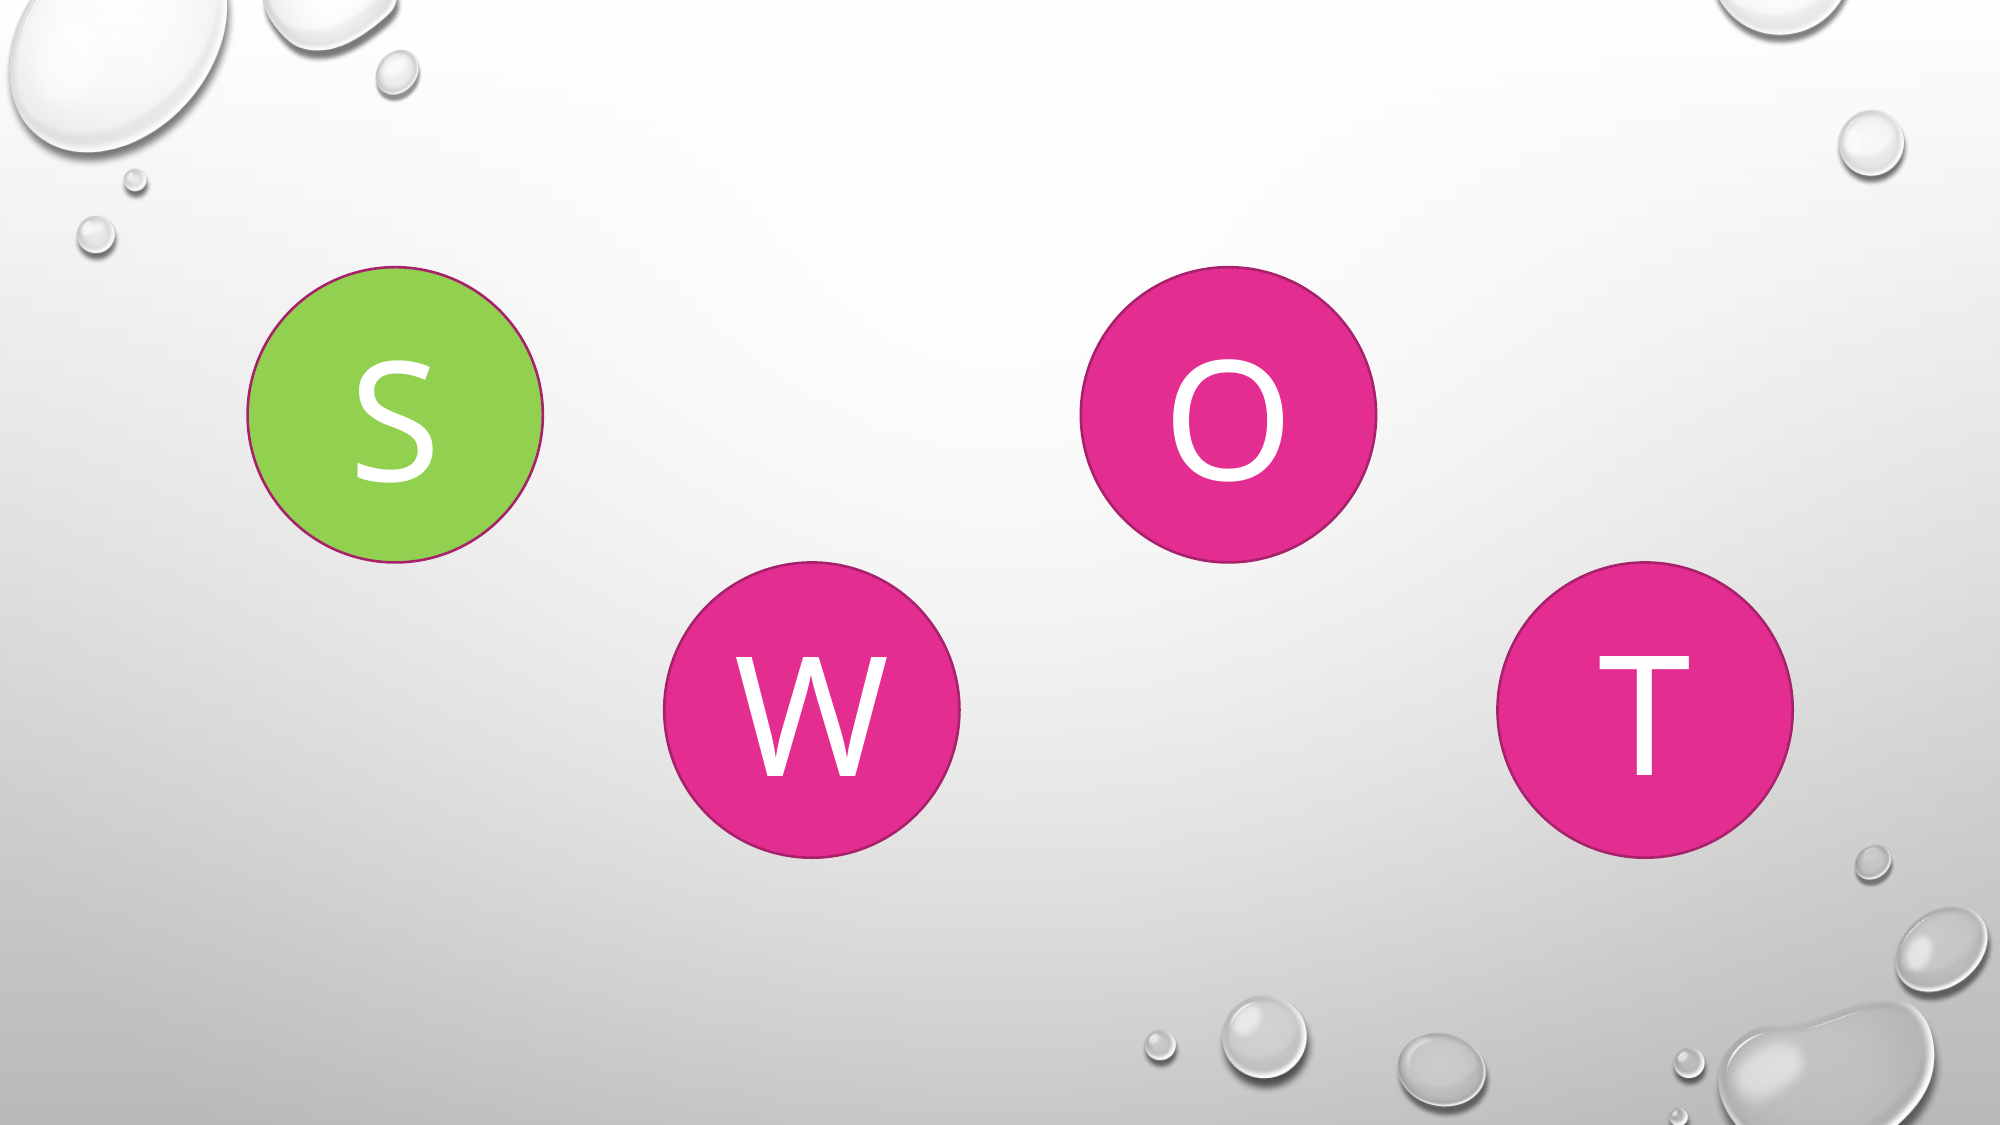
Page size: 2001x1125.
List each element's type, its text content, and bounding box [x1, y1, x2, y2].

text_box O [1148, 306, 1309, 521]
text_box [1496, 561, 1795, 860]
picture [0, 0, 2000, 1125]
text_box W [662, 561, 961, 860]
text_box T [1583, 601, 1707, 817]
text_box [1079, 265, 1378, 564]
text_box S [246, 265, 545, 564]
